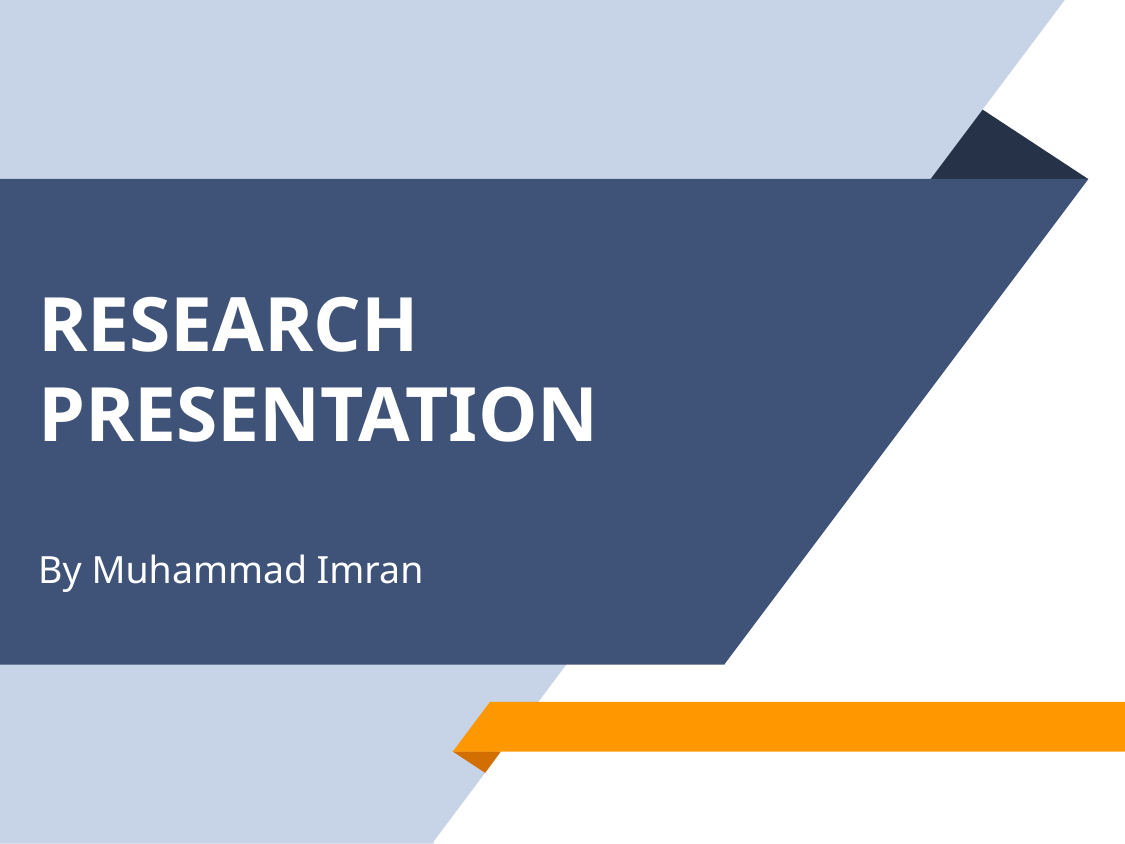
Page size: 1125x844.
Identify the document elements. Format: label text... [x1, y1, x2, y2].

title RESEARCH PRESENTATION By Muhammad Imran [26, 251, 928, 617]
